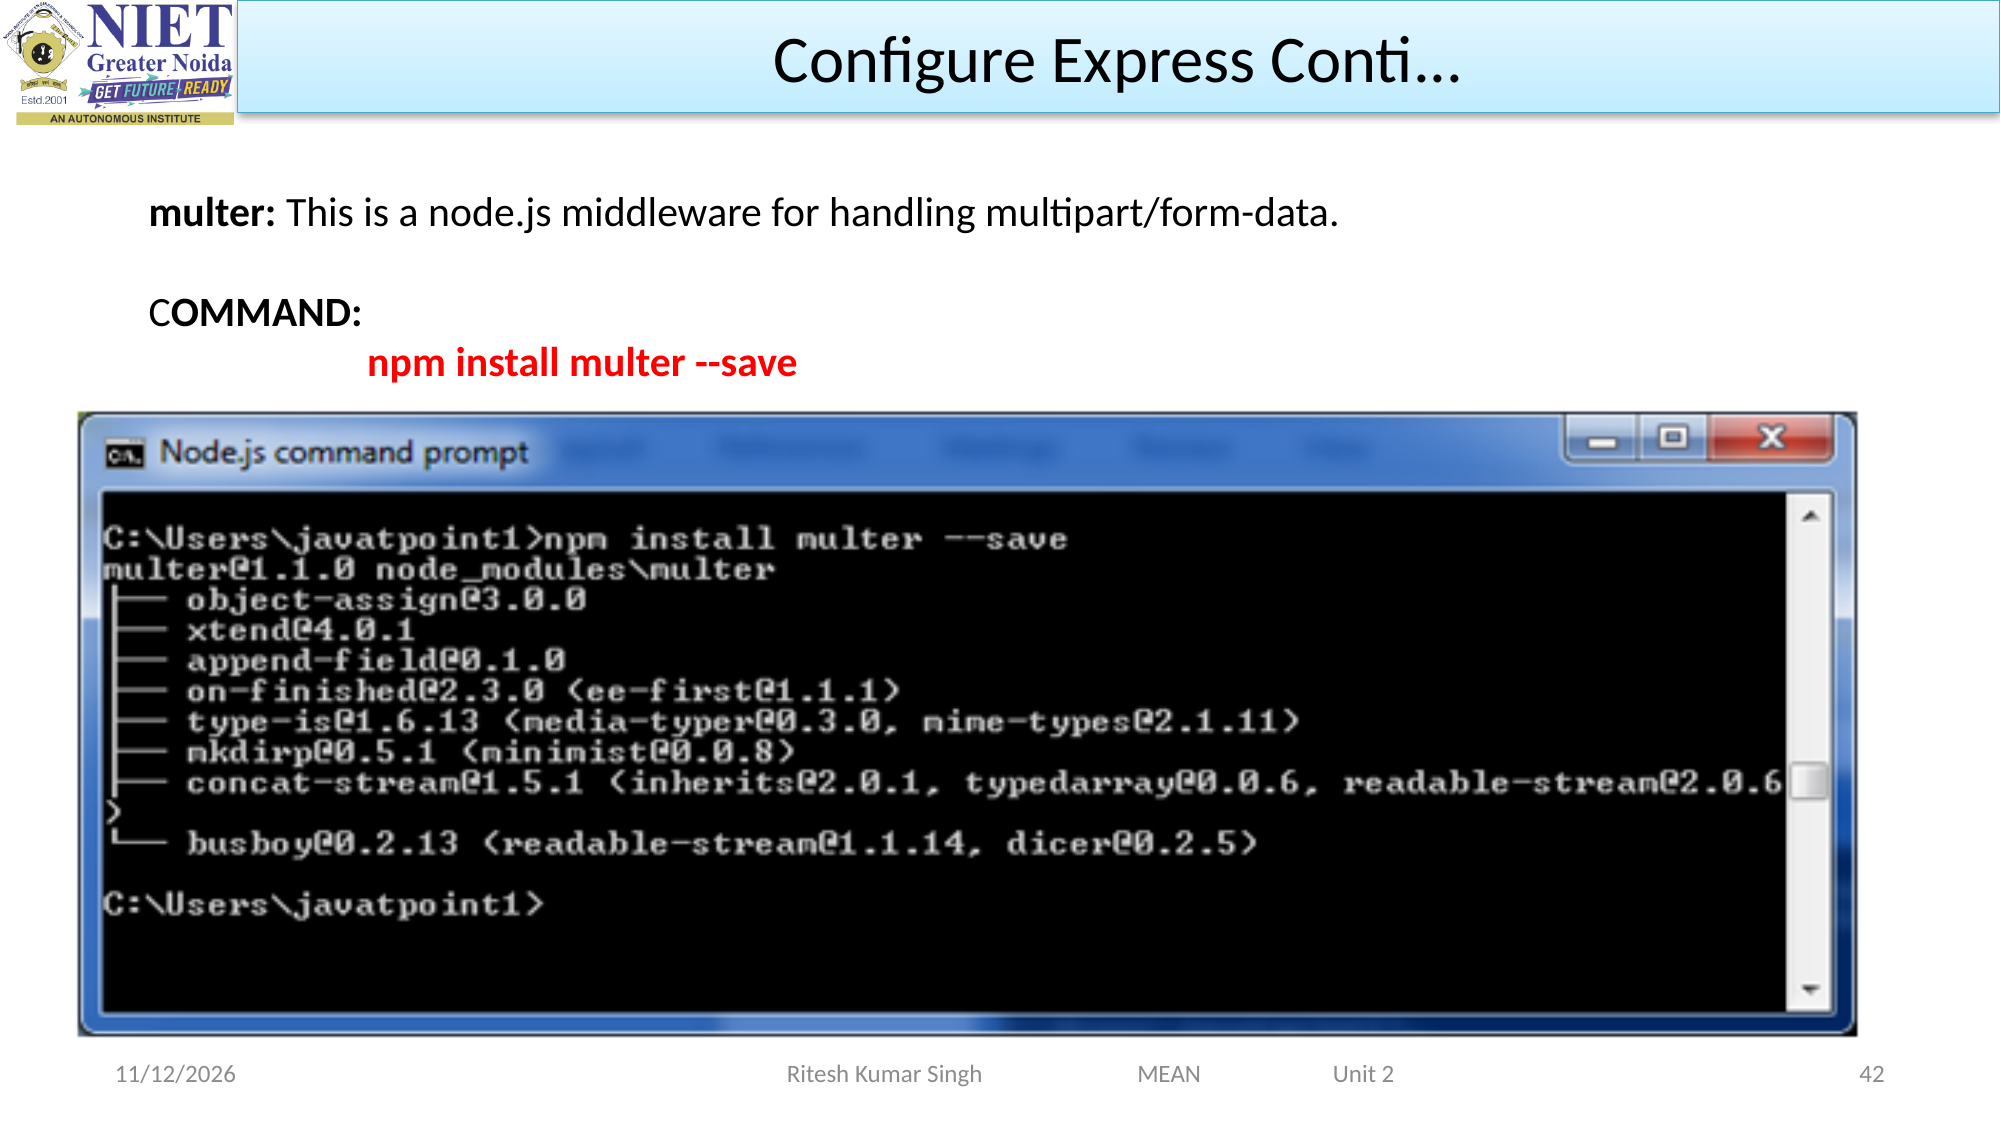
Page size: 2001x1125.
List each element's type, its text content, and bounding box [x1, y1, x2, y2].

footer Ritesh Kumar Singh MEAN Unit 2 [683, 1054, 1433, 1103]
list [72, 407, 1864, 1043]
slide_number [99, 1054, 567, 1103]
text_box multer: This is a node.js middleware for handling multipart/form-data. COMMAND: npm install multer --save [133, 177, 1797, 393]
slide_number 42 [1433, 1042, 1900, 1103]
picture [3, 2, 234, 125]
text_box Configure Express Conti... [237, 0, 2000, 113]
